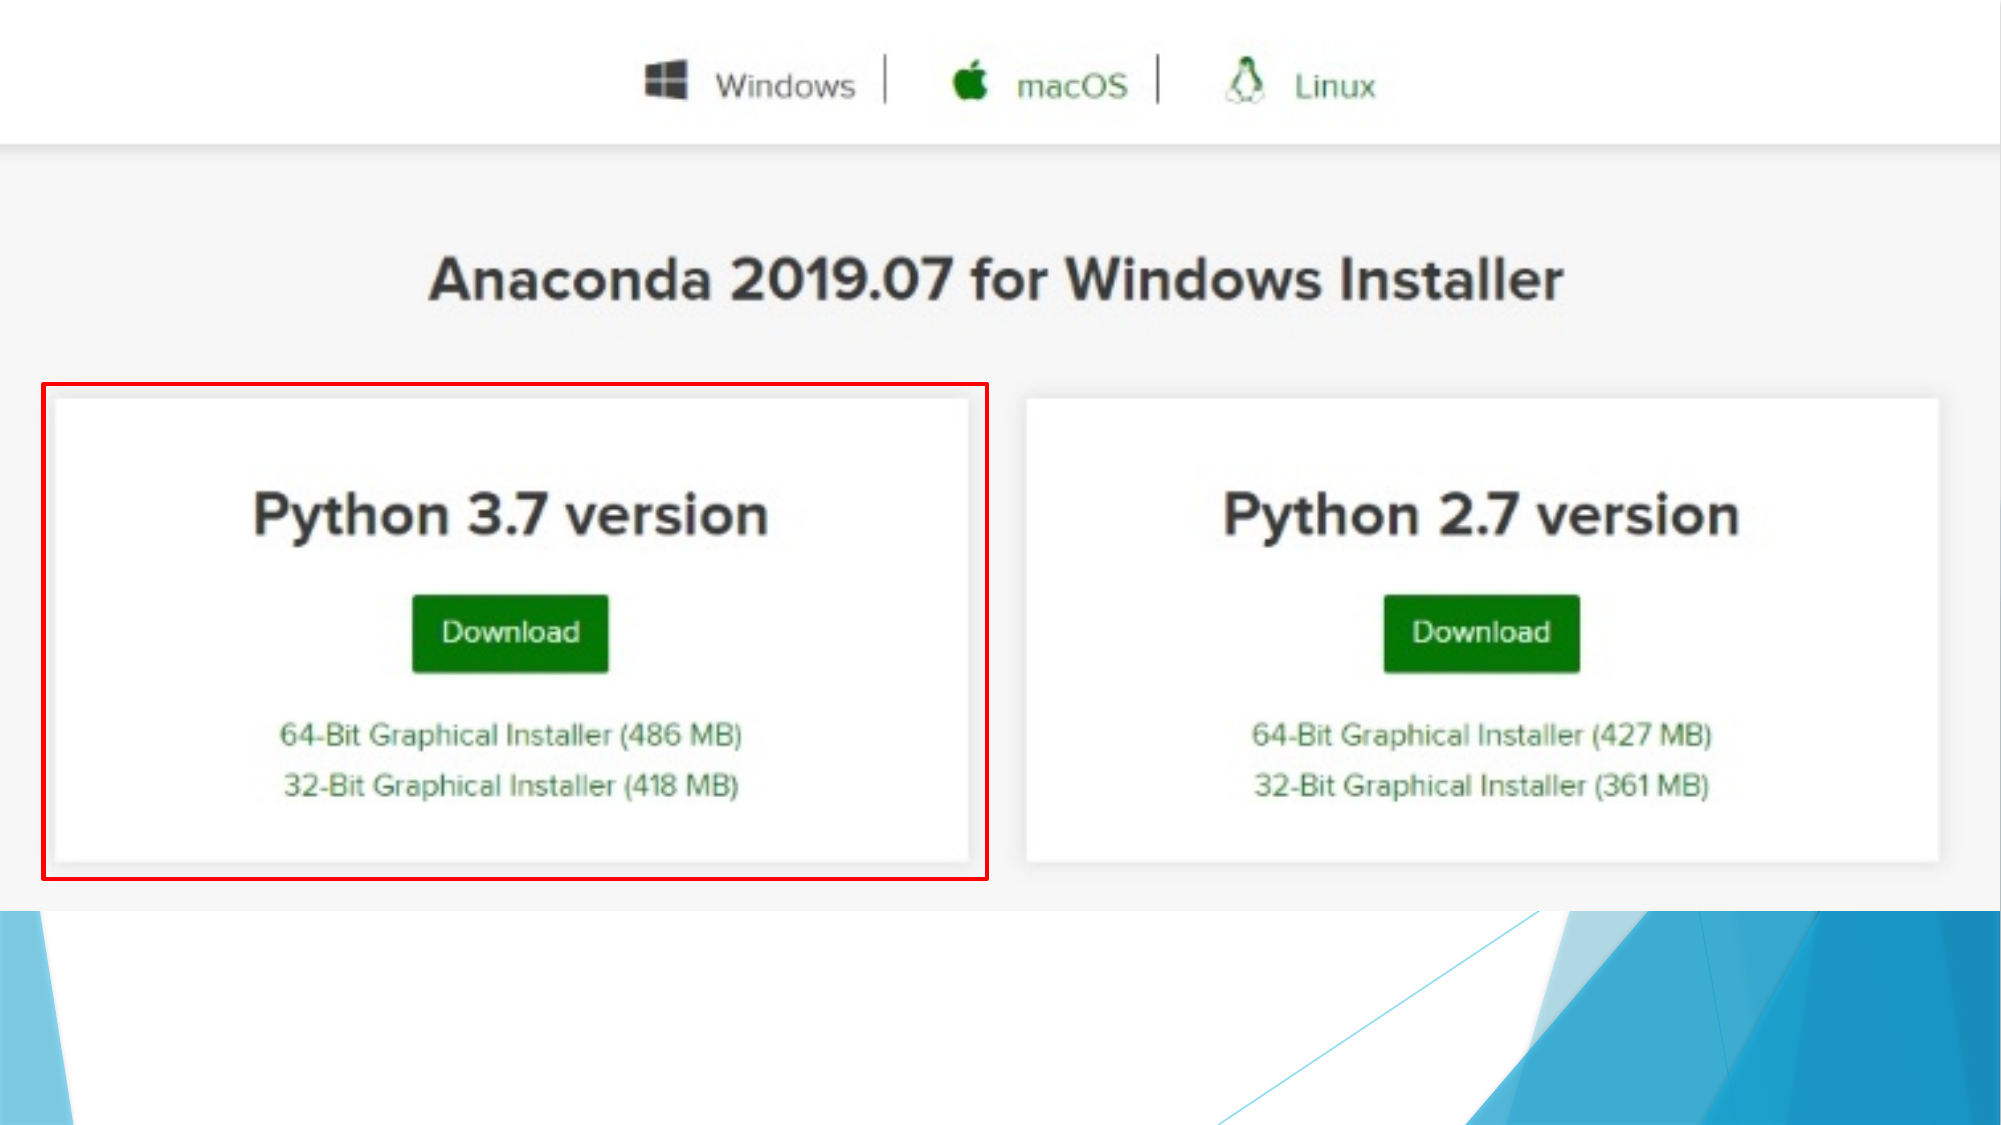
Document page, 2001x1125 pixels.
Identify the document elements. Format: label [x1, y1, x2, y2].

picture [0, 0, 2000, 911]
